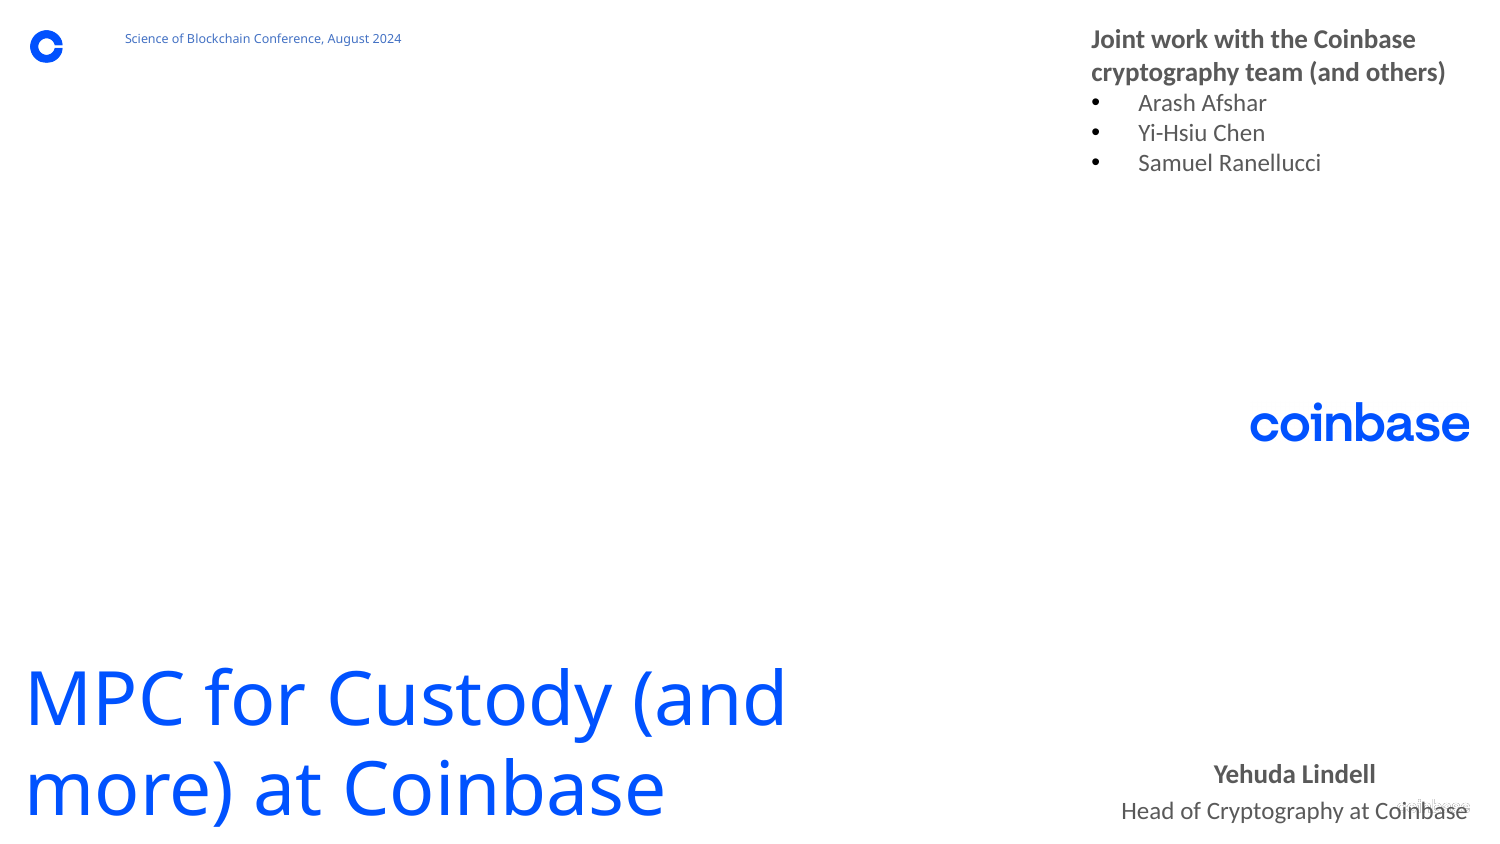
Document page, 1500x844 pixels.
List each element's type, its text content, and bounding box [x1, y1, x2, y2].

picture [30, 30, 63, 63]
text_box MPC for Custody (and more) at Coinbase [24, 586, 994, 831]
picture [1249, 401, 1470, 442]
text_box Yehuda Lindell Head of Cryptography at Coinbase [1105, 741, 1485, 840]
text_box Science of Blockchain Conference, August 2024 [109, 23, 518, 54]
text_box Joint work with the Coinbase cryptography team (and others) Arash Afshar Yi-Hsiu Chen Samuel Ranellucci [1076, 6, 1485, 222]
picture [1397, 799, 1470, 813]
